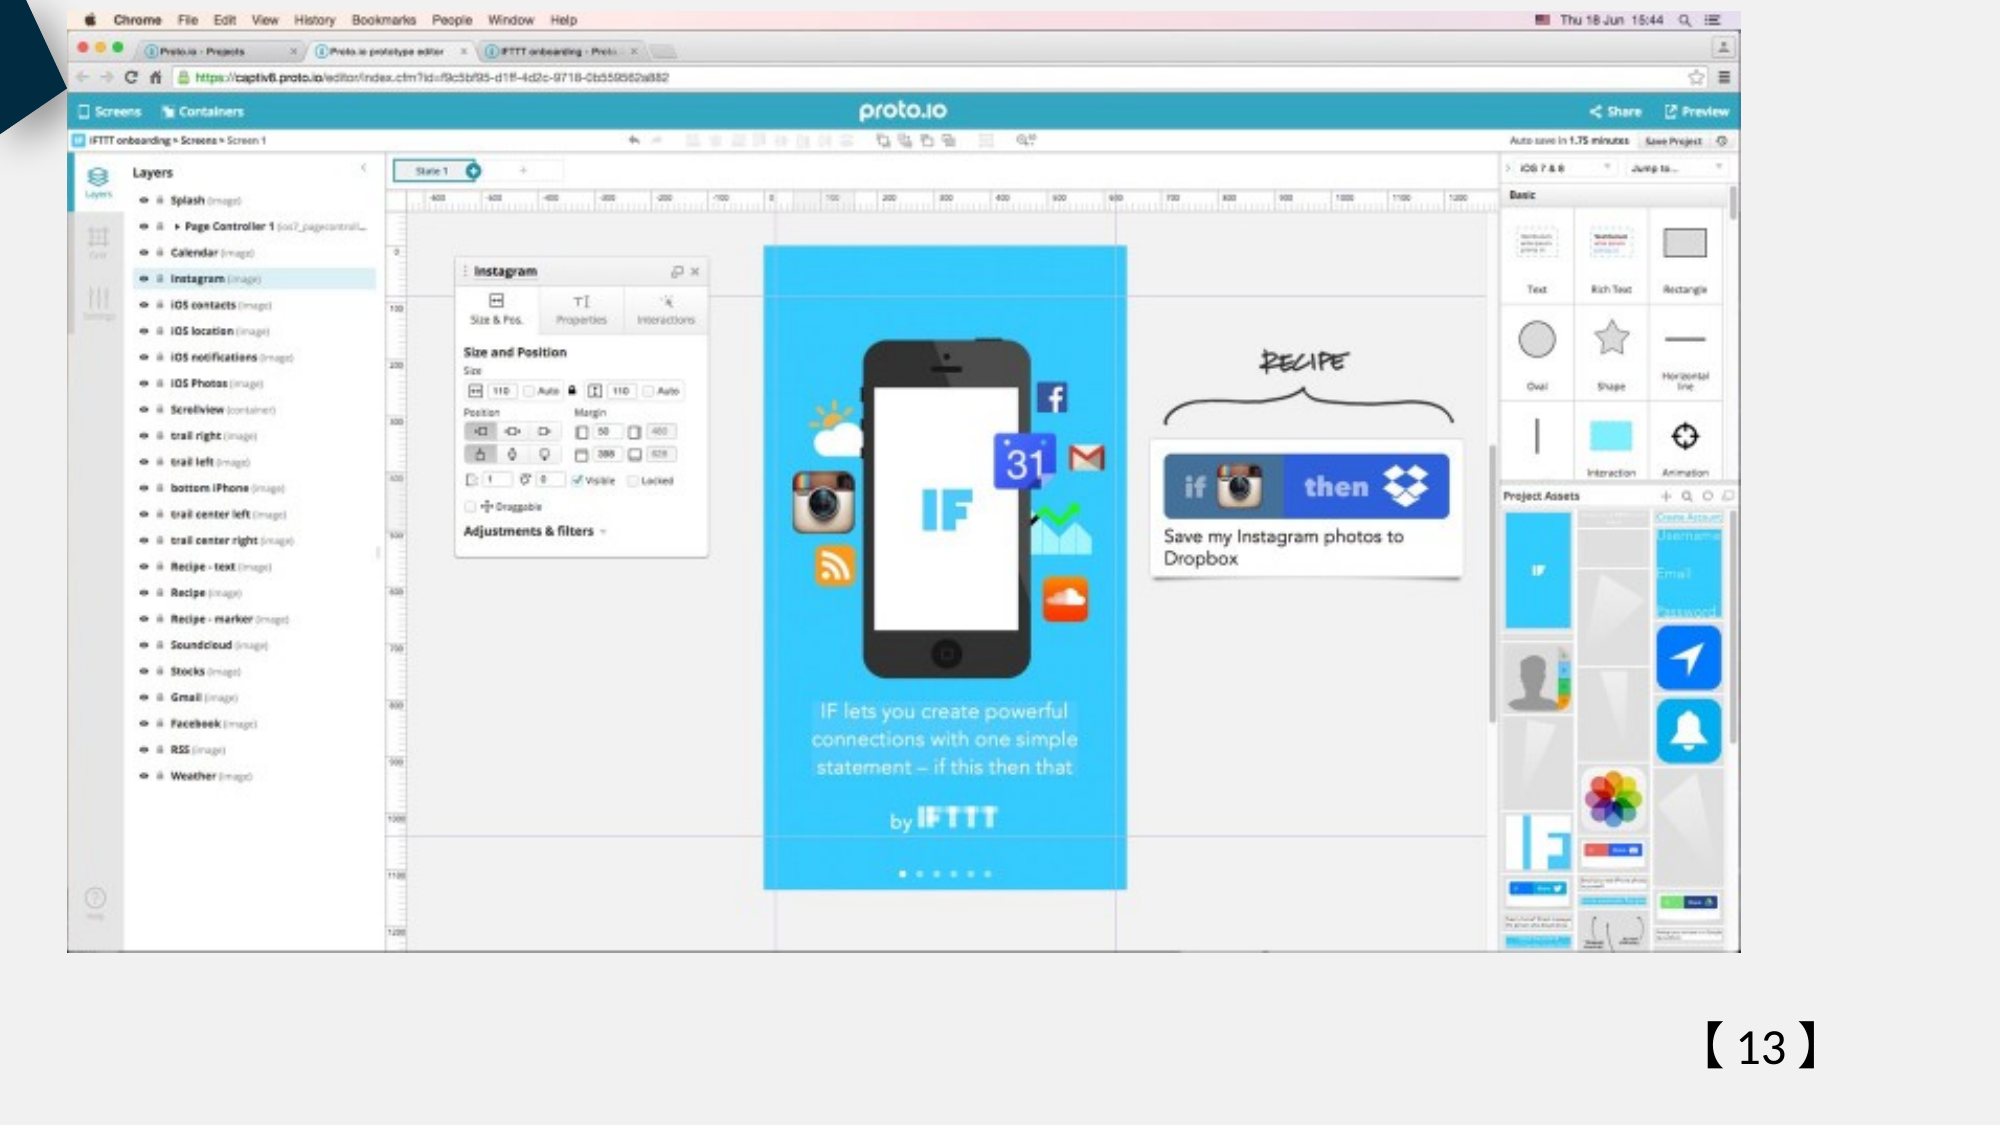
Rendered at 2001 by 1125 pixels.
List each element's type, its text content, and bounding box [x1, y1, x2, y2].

picture [67, 11, 1741, 953]
list 【13】 [137, 134, 1863, 1093]
text_box [0, 0, 67, 135]
